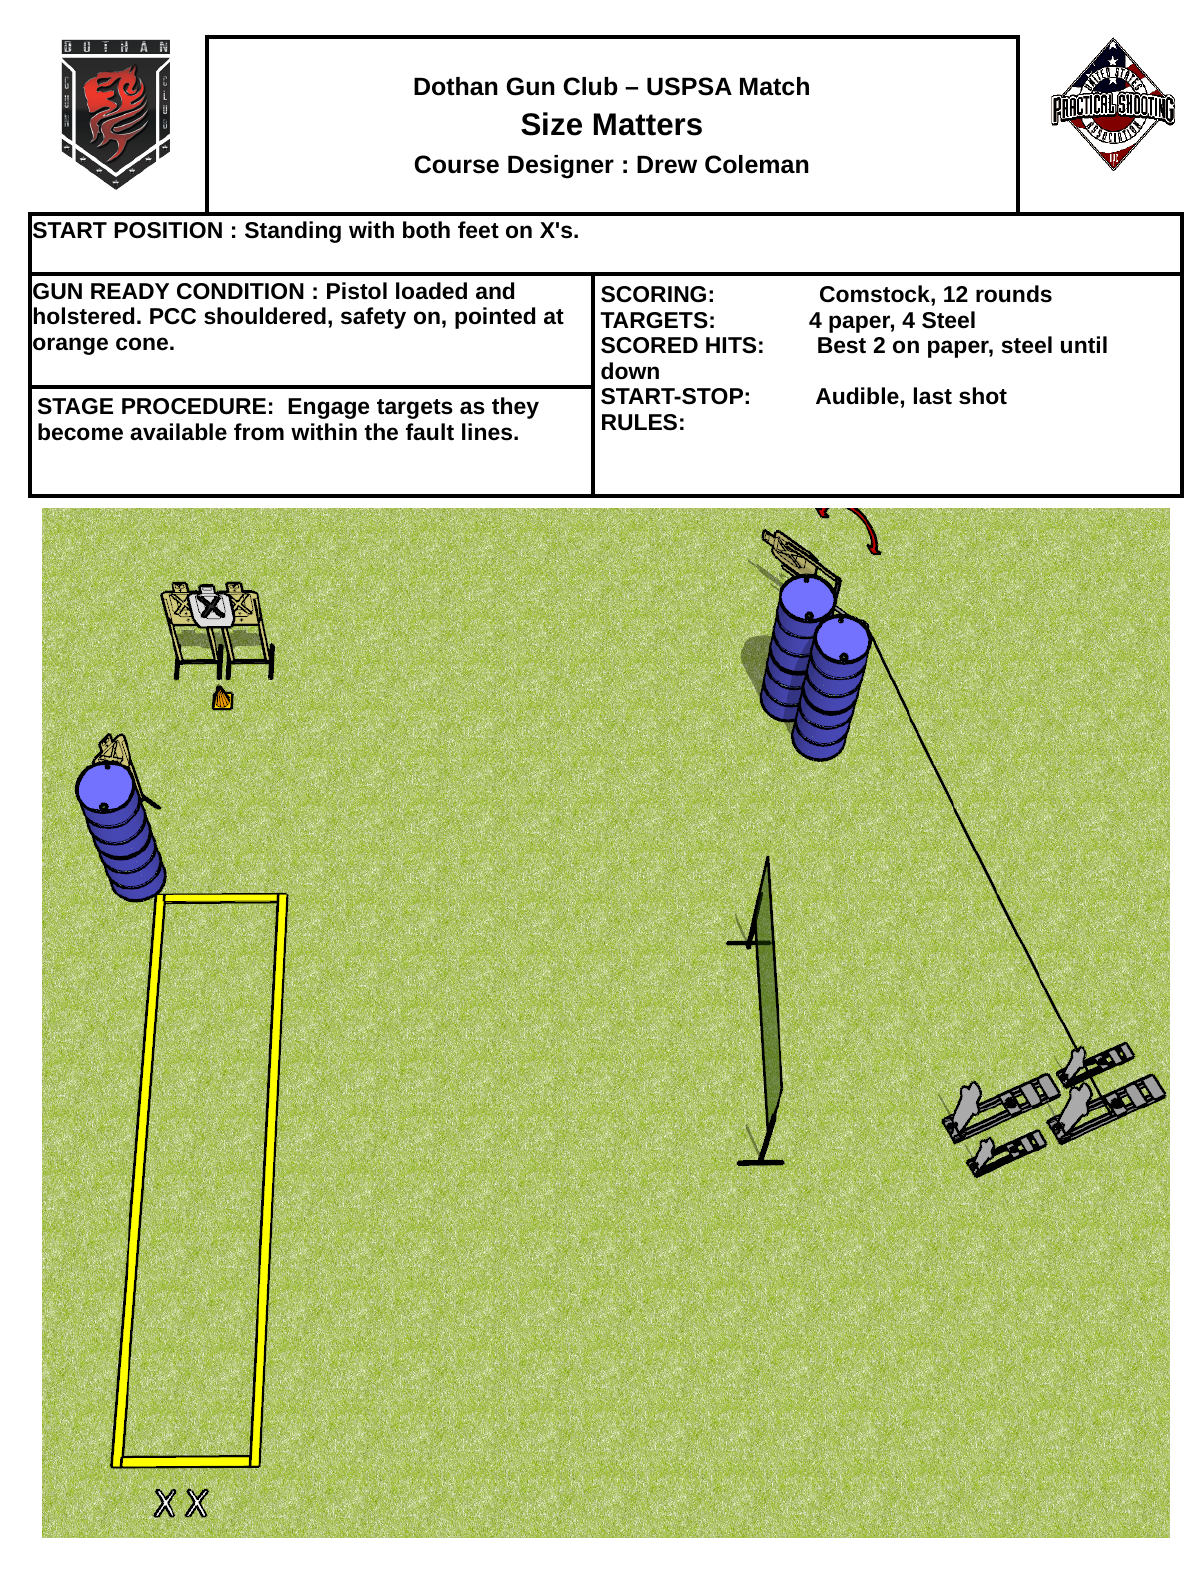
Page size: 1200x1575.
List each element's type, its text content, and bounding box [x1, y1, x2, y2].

table_header [1020, 37, 1182, 212]
table_header Dothan Gun Club – USPSA Match Size Matters Course Designer : Drew Coleman [209, 39, 1016, 212]
table_cell GUN READY CONDITION : Pistol loaded and holstered. PCC shouldered, safety on, pointed at orange cone. [32, 276, 591, 385]
table_cell SCORING: Comstock, 12 rounds TARGETS: 4 paper, 4 Steel SCORED HITS: Best 2 on paper, steel until down START-STOP: Audible, last shot RULES: [595, 276, 1180, 494]
picture [58, 36, 173, 193]
table_header [30, 37, 205, 212]
picture [42, 508, 1170, 1539]
picture [1044, 36, 1183, 175]
table_cell STAGE PROCEDURE: Engage targets as they become available from within the fault lines. [32, 389, 591, 494]
table_cell START POSITION : Standing with both feet on X's. [32, 216, 1180, 272]
